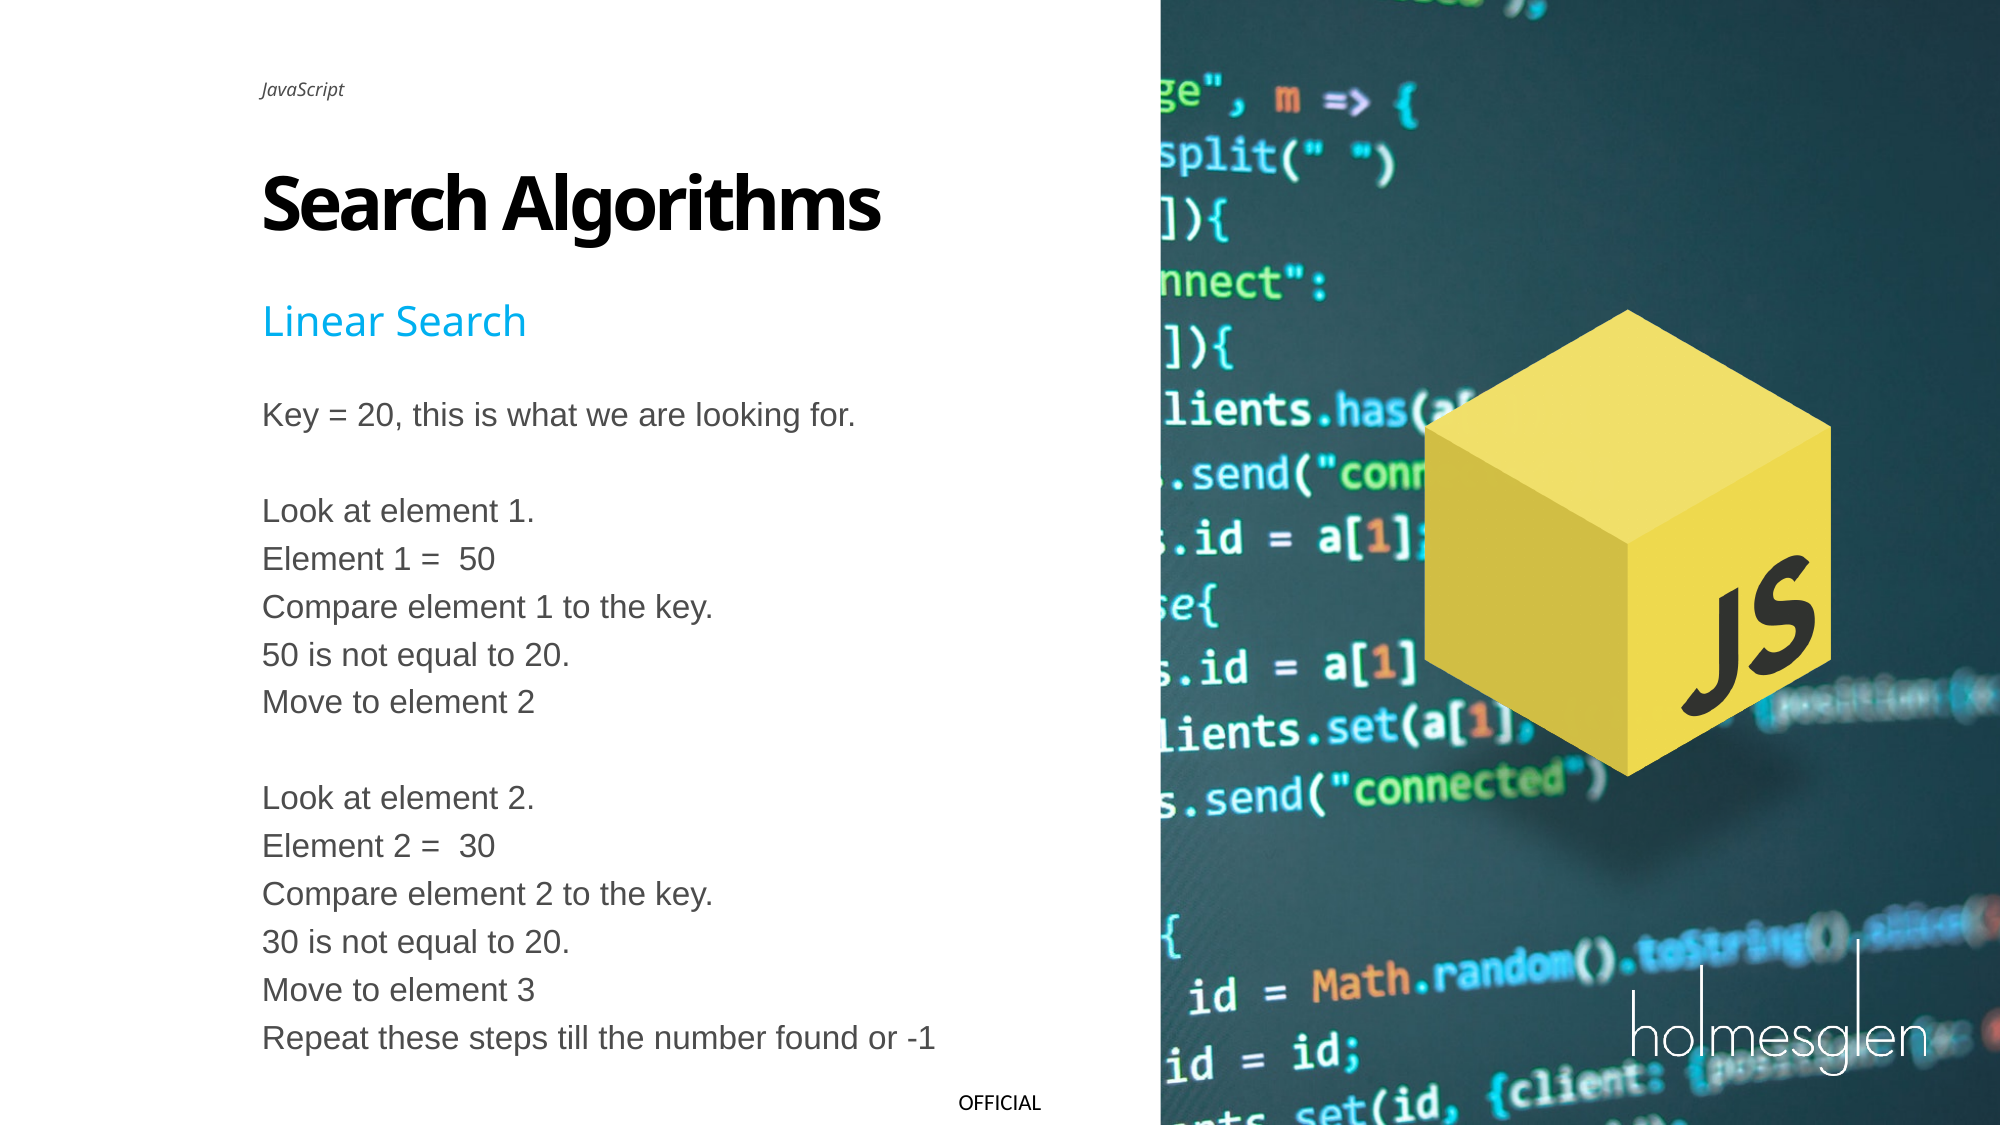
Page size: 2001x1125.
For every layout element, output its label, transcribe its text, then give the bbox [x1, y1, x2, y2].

picture [1160, 0, 2000, 1125]
list JavaScript [261, 76, 756, 228]
title Search Algorithms [261, 175, 1094, 346]
text_box Key = 20, this is what we are looking for. Look at element 1. Element 1 = 50 Compare element 1 to the key. 50 is not equal to 20. Move to element 2 Look at element 2. Element 2 = 30 Compare element 2 to the key. 30 is not equal to 20. Move to element 3 Repeat these steps till the number found or -1 [261, 385, 1102, 1104]
text_box Linear Search [262, 294, 528, 345]
